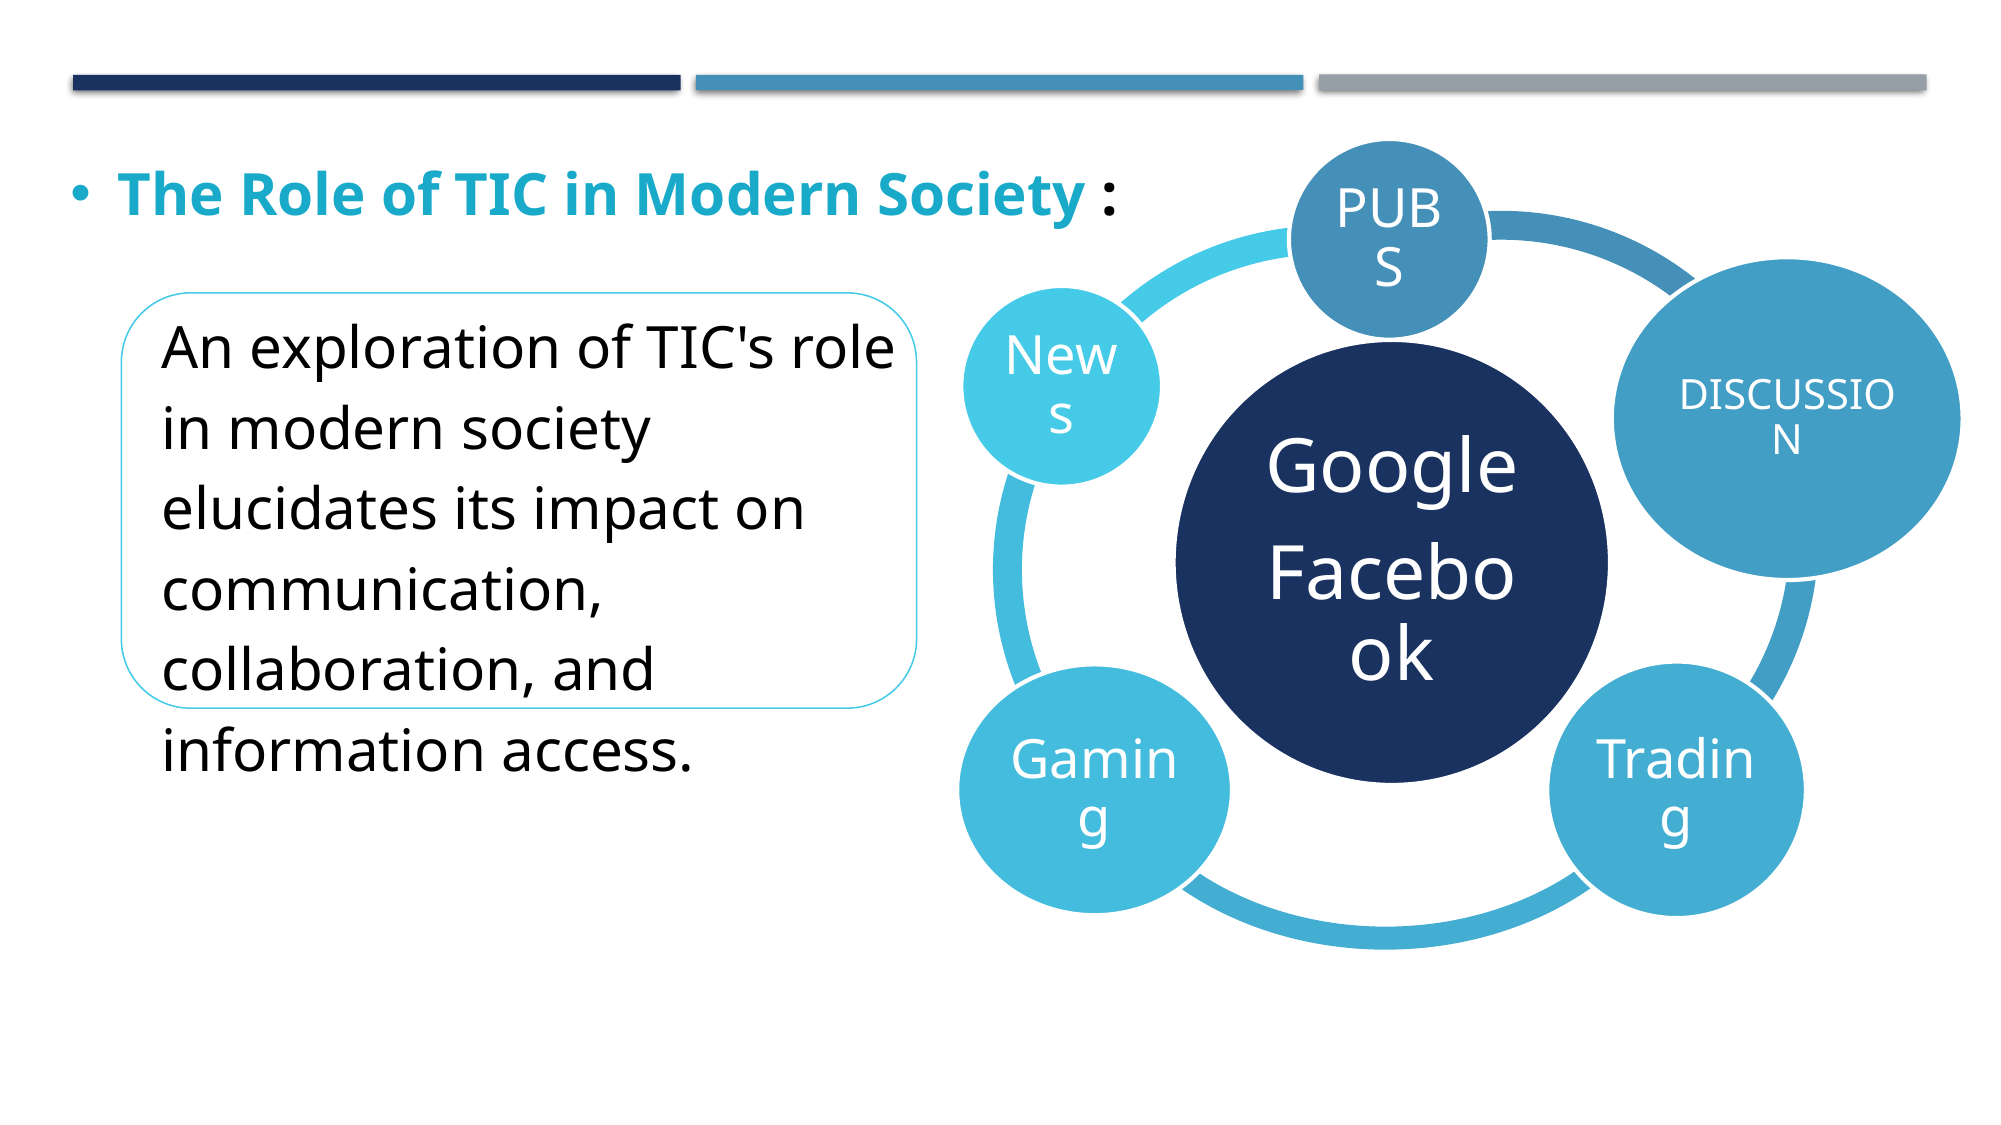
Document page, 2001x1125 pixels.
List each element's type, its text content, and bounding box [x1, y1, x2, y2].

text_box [768, 149, 2000, 908]
text_box [121, 292, 762, 709]
text_box The Role of TIC in Modern Society : [55, 149, 765, 235]
text_box An exploration of TIC's role in modern society elucidates its impact on communication, collaboration, and information access. [71, 292, 762, 791]
